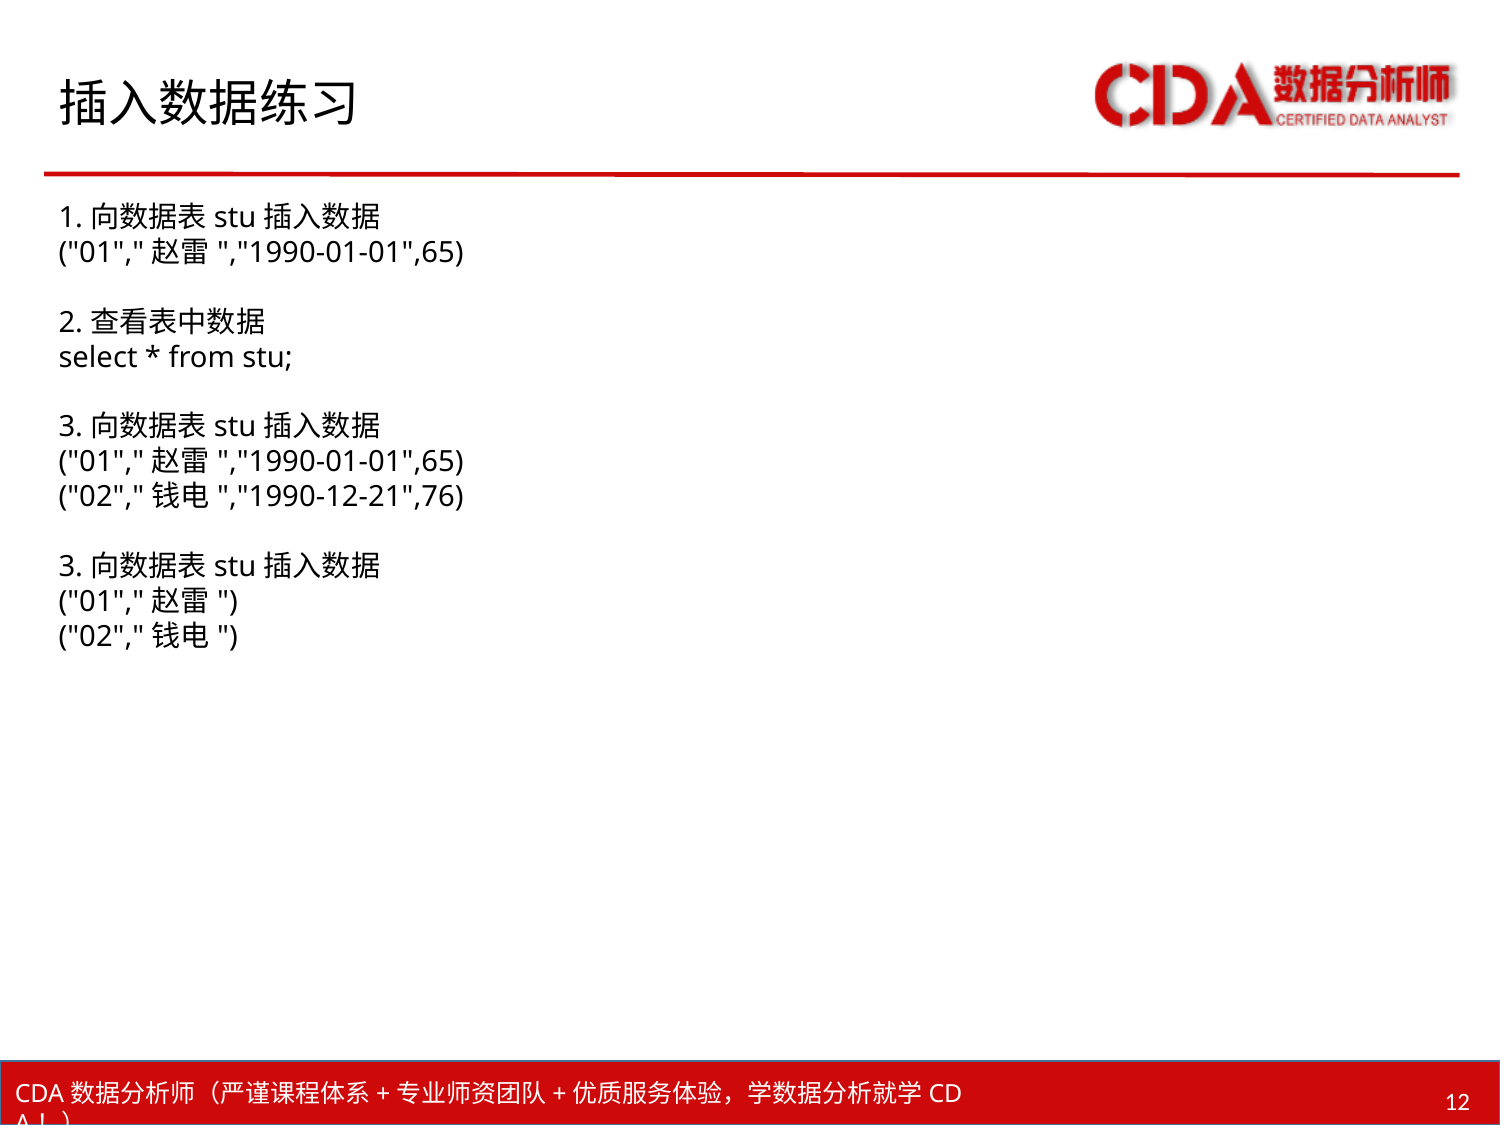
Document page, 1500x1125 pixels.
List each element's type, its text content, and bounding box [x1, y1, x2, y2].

picture [1059, 30, 1500, 151]
text_box 1.向数据表stu插入数据 ("01","赵雷","1990-01-01",65) 2.查看表中数据 select * from stu; 3.向数据表stu插入数据 ("01","赵雷","1990-01-01",65) ("02","钱电","1990-12-21",76) 3.向数据表stu插入数据 ("01","赵雷") ("02","钱电") [43, 190, 1364, 730]
title 插入数据练习 [43, 38, 1338, 173]
slide_number 12 [1147, 1070, 1486, 1125]
